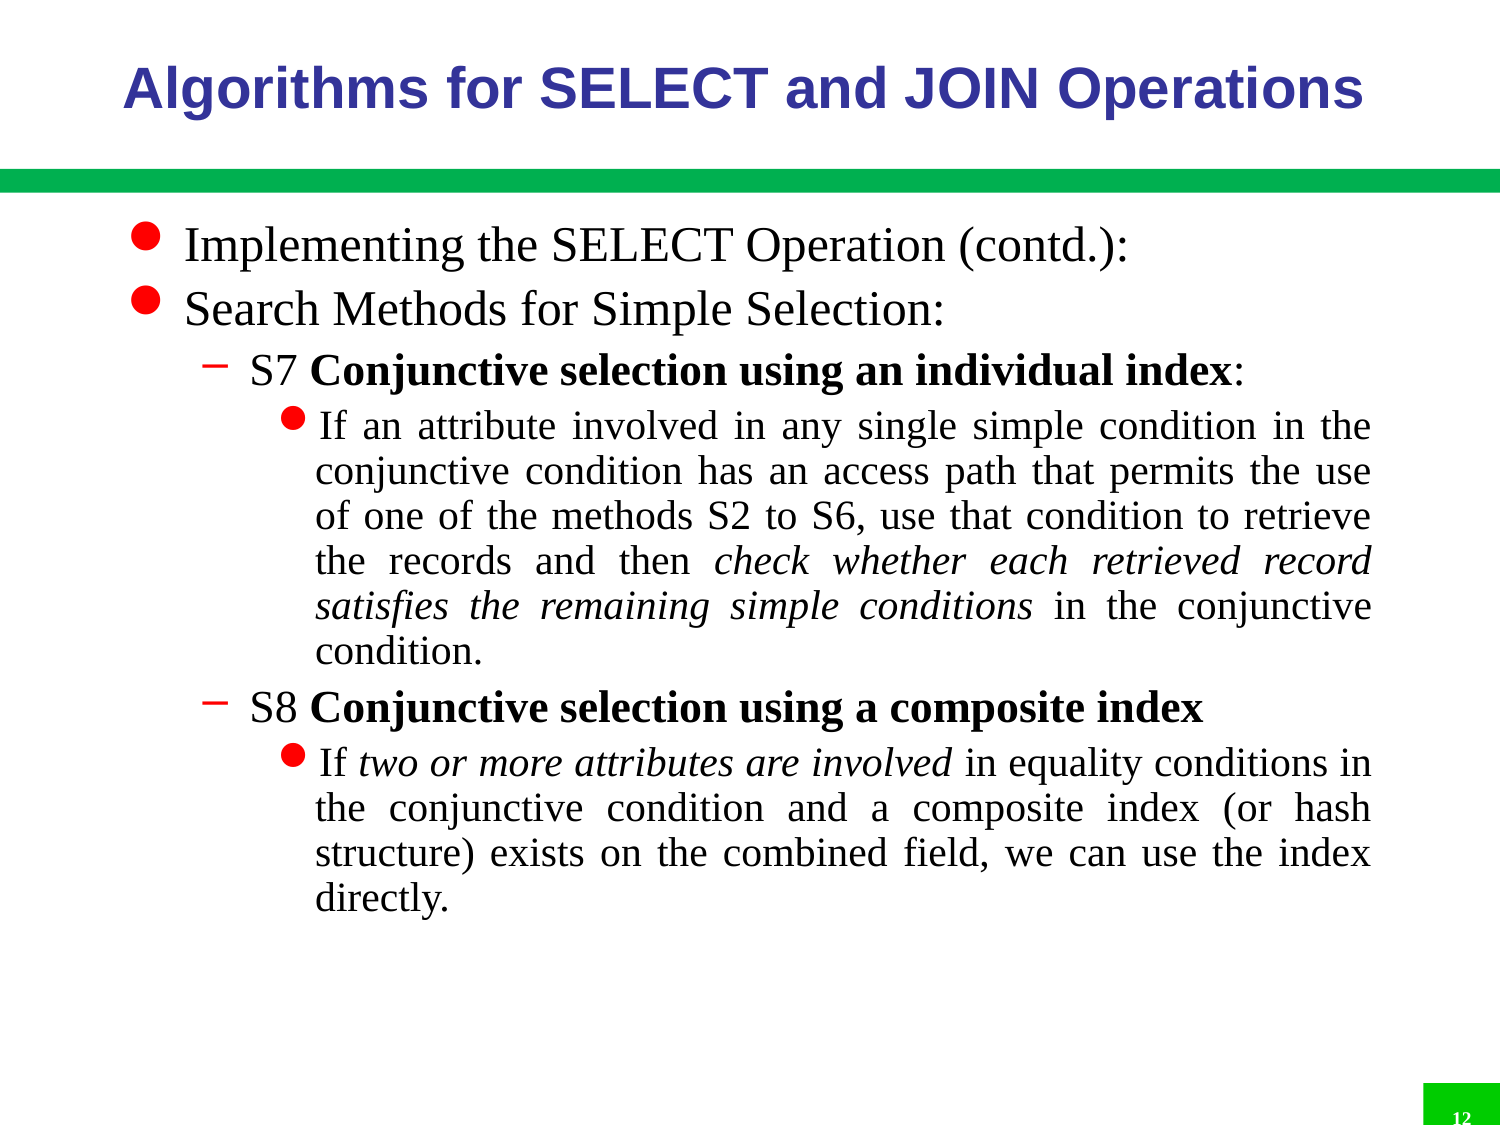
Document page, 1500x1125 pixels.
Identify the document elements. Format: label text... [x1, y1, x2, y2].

slide_number 12 [1423, 1083, 1500, 1125]
list Implementing the SELECT Operation (contd.): Search Methods for Simple Selection: S7 Conjunctive selection using an individual index: If an attribute involved in any single simple condition in the conjunctive condition has an access path that permits the use of one of the methods S2 to S6, use that condition to retrieve the records and then check whether each retrieved record satisfies the remaining simple conditions in the conjunctive condition. S8 Conjunctive selection using a composite index If two or more attributes are involved in equality conditions in the conjunctive condition and a composite index (or hash structure) exists on the combined field, we can use the index directly. [112, 211, 1388, 1000]
title Algorithms for SELECT and JOIN Operations [88, 35, 1400, 135]
